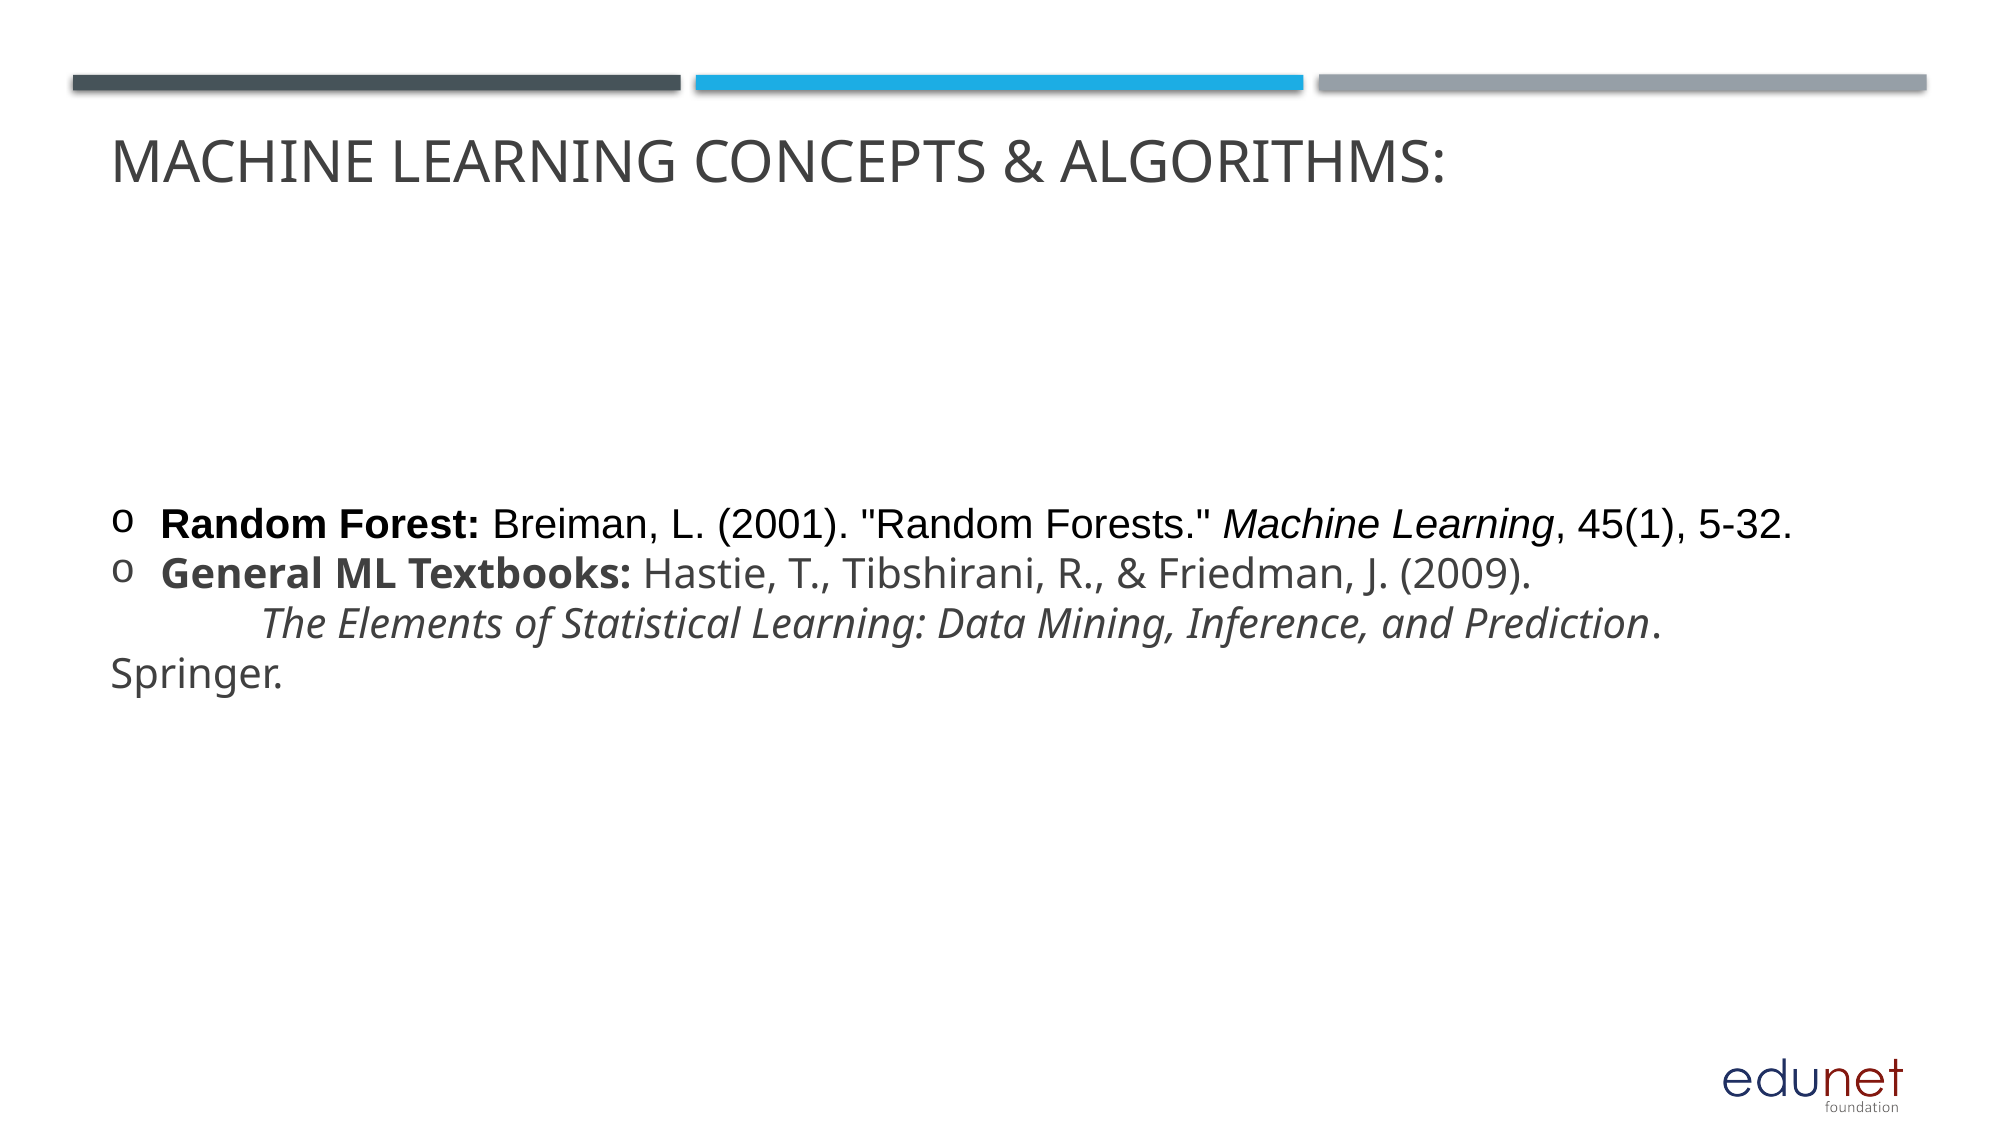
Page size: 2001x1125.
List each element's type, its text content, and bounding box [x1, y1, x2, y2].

list Random Forest: Breiman, L. (2001). "Random Forests." Machine Learning, 45(1), 5-32. General ML Textbooks: Hastie, T., Tibshirani, R., & Friedman, J. (2009). The Elements of Statistical Learning: Data Mining, Inference, and Prediction. Springer. [95, 270, 1821, 924]
title Machine Learning Concepts & Algorithms: [95, 115, 1905, 203]
picture [1719, 1056, 1905, 1116]
